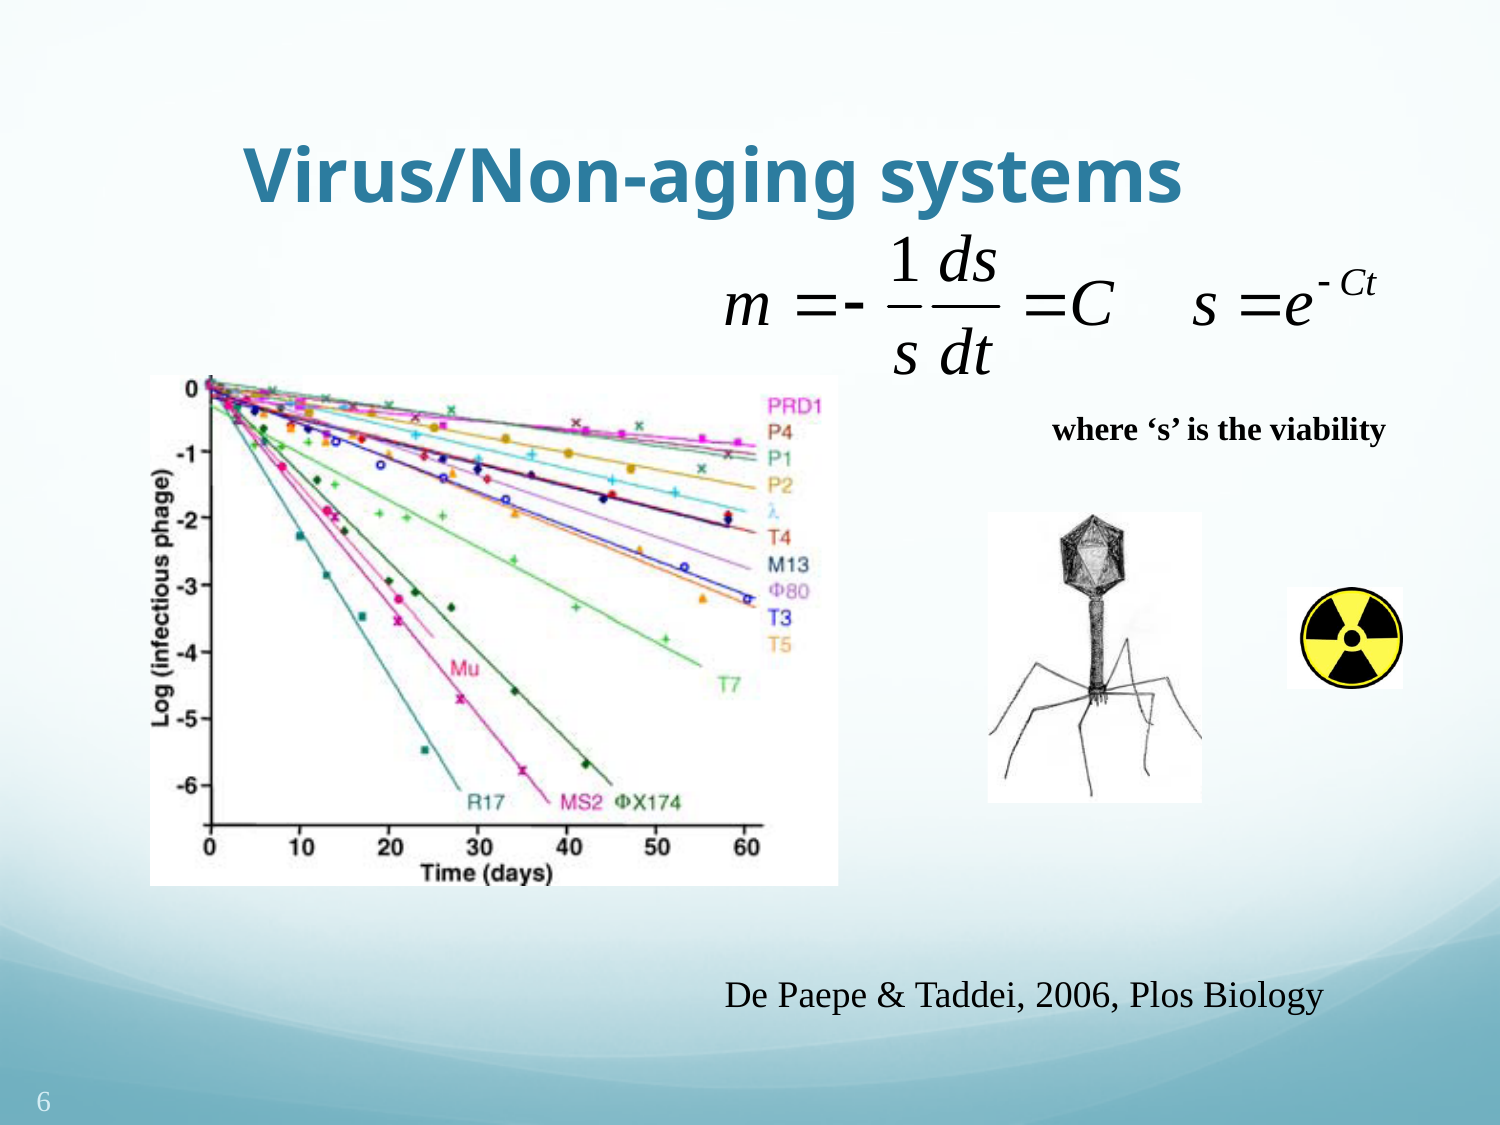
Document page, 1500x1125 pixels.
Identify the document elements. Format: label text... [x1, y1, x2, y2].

text_box De Paepe & Taddei, 2006, Plos Biology [650, 962, 1400, 1023]
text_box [711, 224, 1388, 383]
picture [149, 374, 839, 886]
picture [1286, 586, 1404, 689]
picture [986, 511, 1203, 803]
text_box where ‘s’ is the viability [1037, 399, 1500, 455]
title Virus/Non-aging systems [76, 37, 1352, 225]
